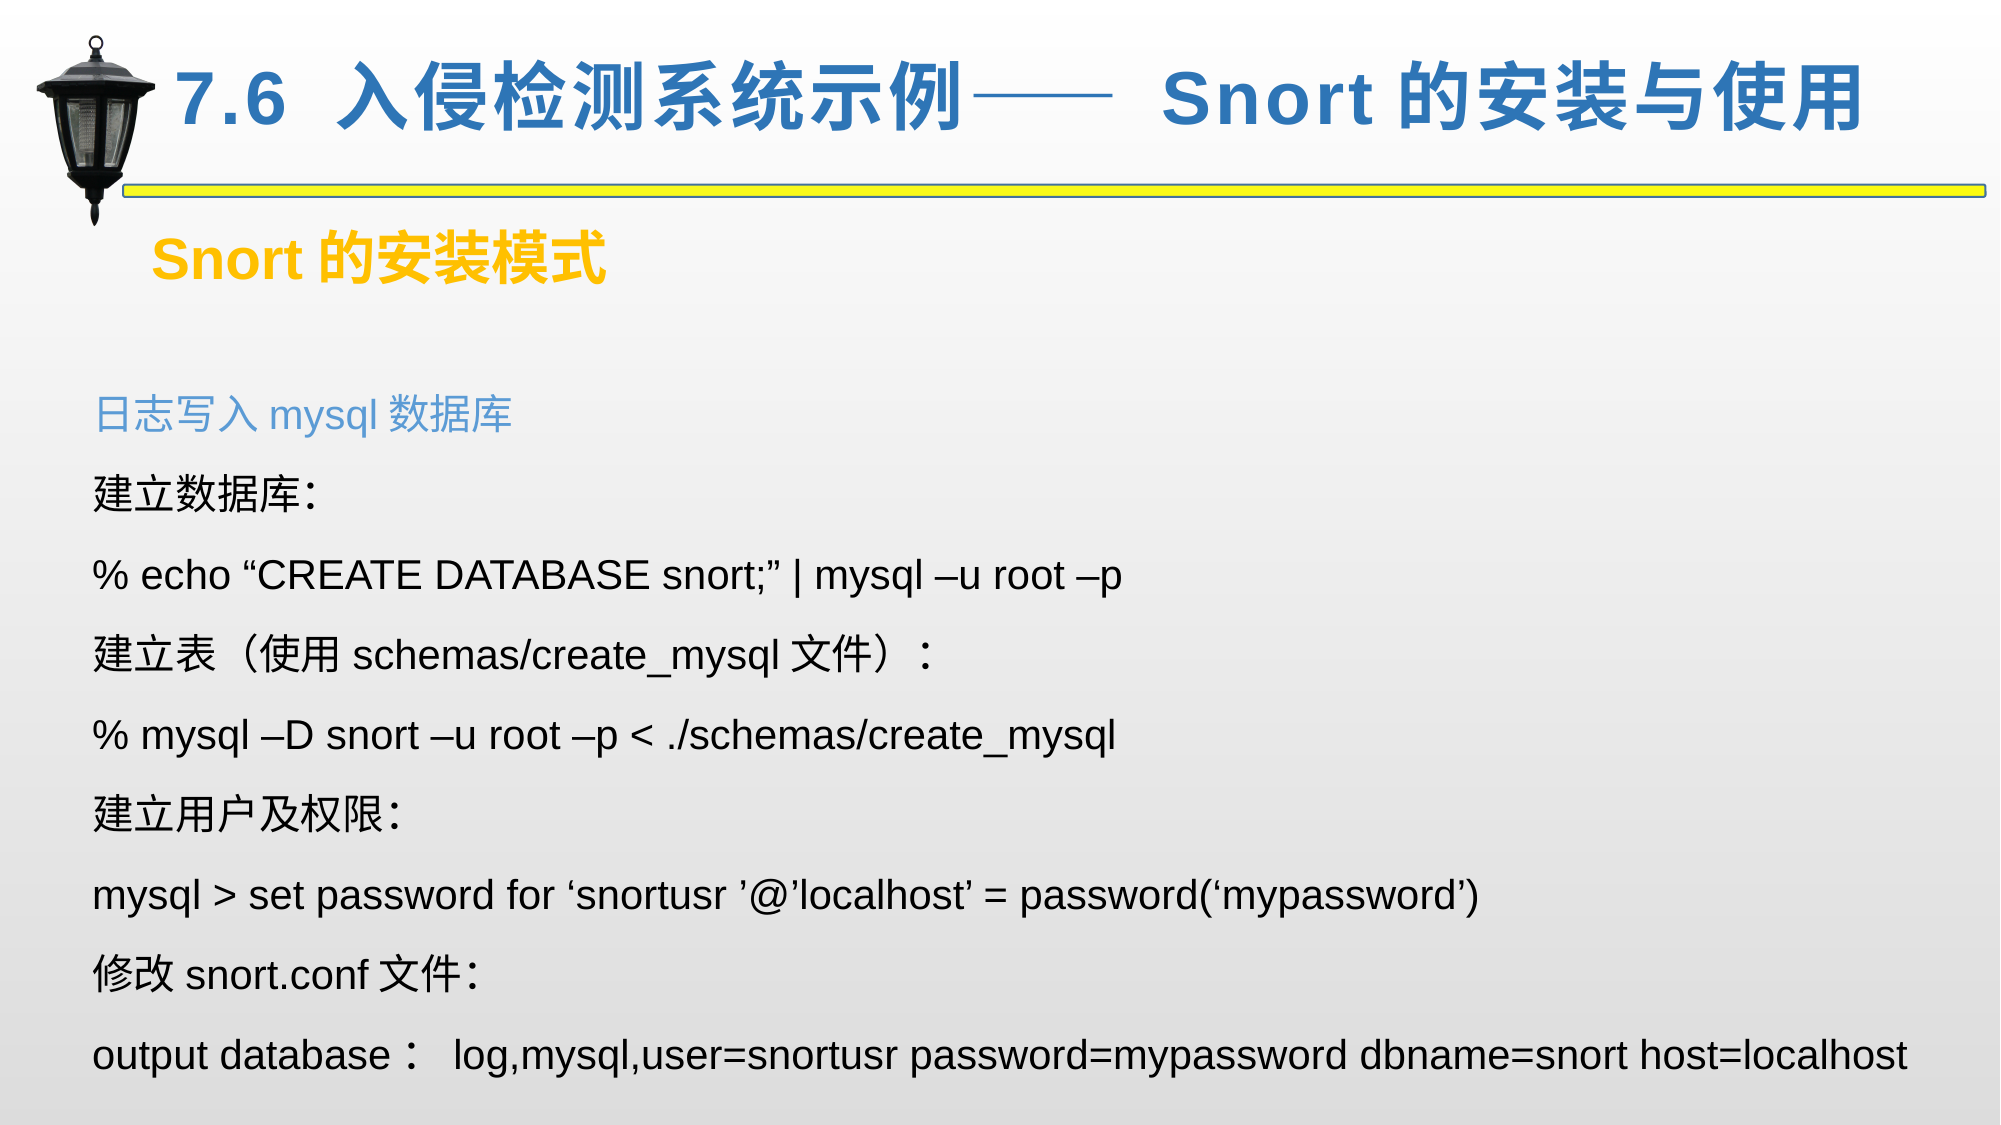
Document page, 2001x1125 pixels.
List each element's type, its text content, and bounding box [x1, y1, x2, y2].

text_box Snort的安装模式 [136, 235, 624, 299]
text_box 日志写入mysql数据库 建立数据库： % echo “CREATE DATABASE snort;” | mysql –u root –p 建立表（使用schemas/create_mysql文件）： % mysql –D snort –u root –p < ./schemas/create_mysql 建立用户及权限： mysql > set password for ‘snortusr ’@’localhost’ = password(‘mypassword’) 修改snort.conf文件： output database：log,mysql,user=snortusr password=mypassword dbname=snort host=localhost [77, 350, 1944, 1086]
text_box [30, 27, 1986, 235]
